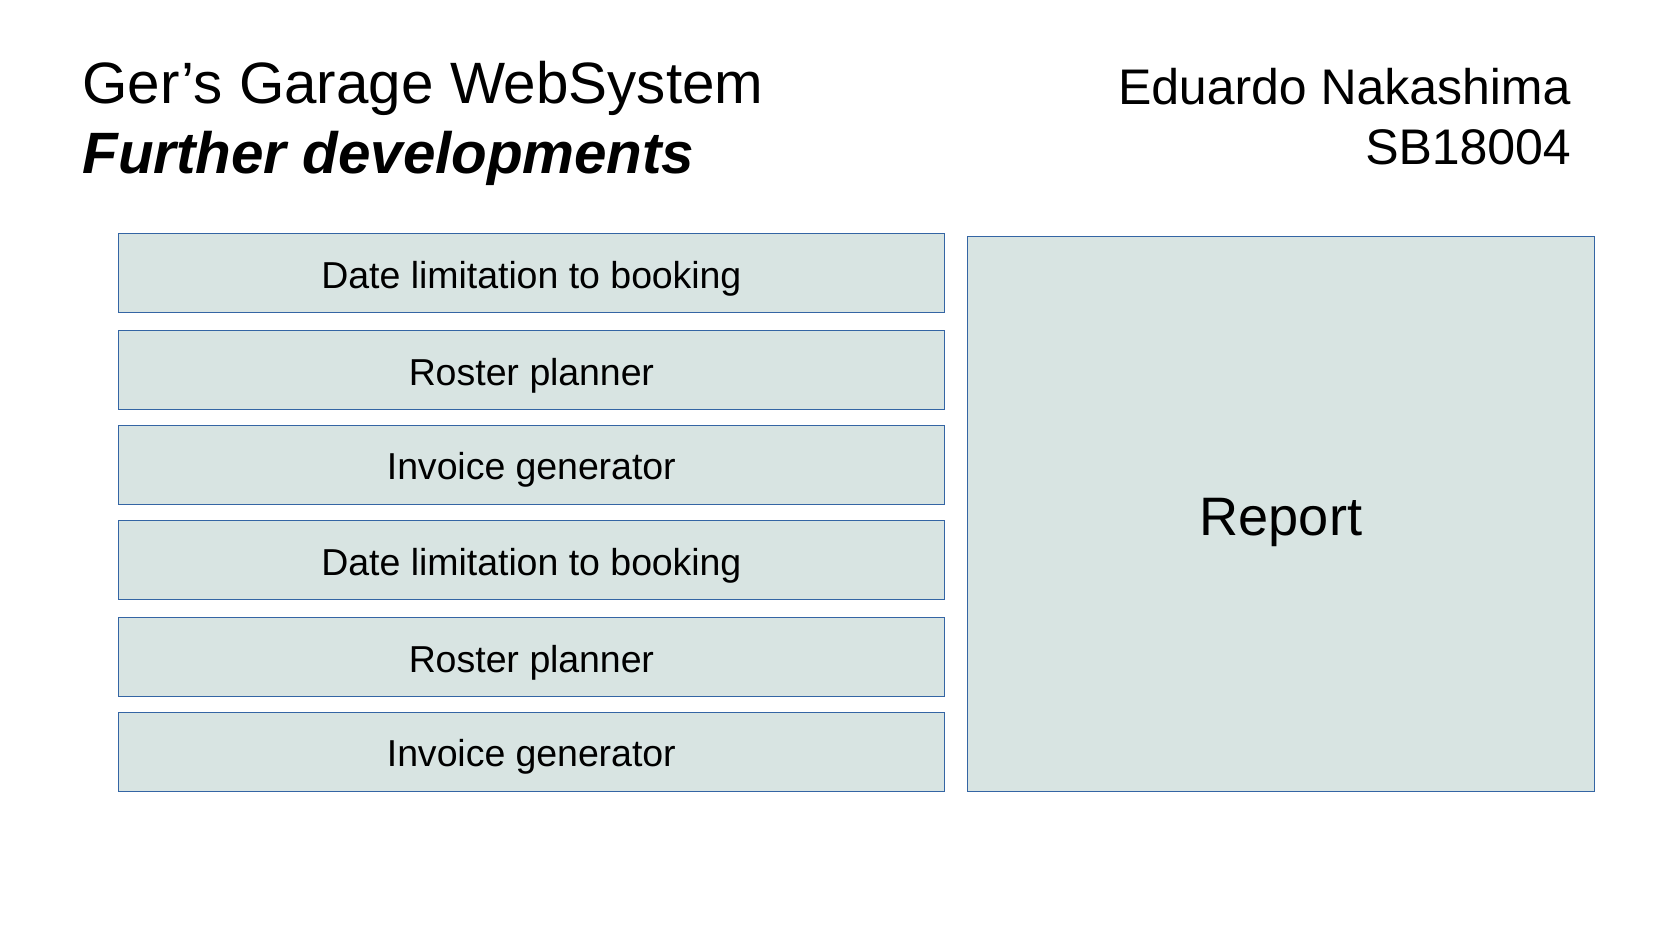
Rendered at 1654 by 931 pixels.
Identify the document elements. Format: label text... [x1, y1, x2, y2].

text_box Report [967, 236, 1595, 792]
text_box Date limitation to booking [118, 233, 945, 313]
text_box Date limitation to booking [118, 520, 945, 600]
text_box Roster planner [118, 330, 945, 410]
text_box Roster planner [118, 617, 945, 697]
text_box Invoice generator [118, 425, 945, 505]
text_box Ger’s Garage WebSystem Further developments [82, 37, 824, 193]
text_box Eduardo Nakashima SB18004 [824, 37, 1571, 193]
text_box Invoice generator [118, 712, 945, 792]
